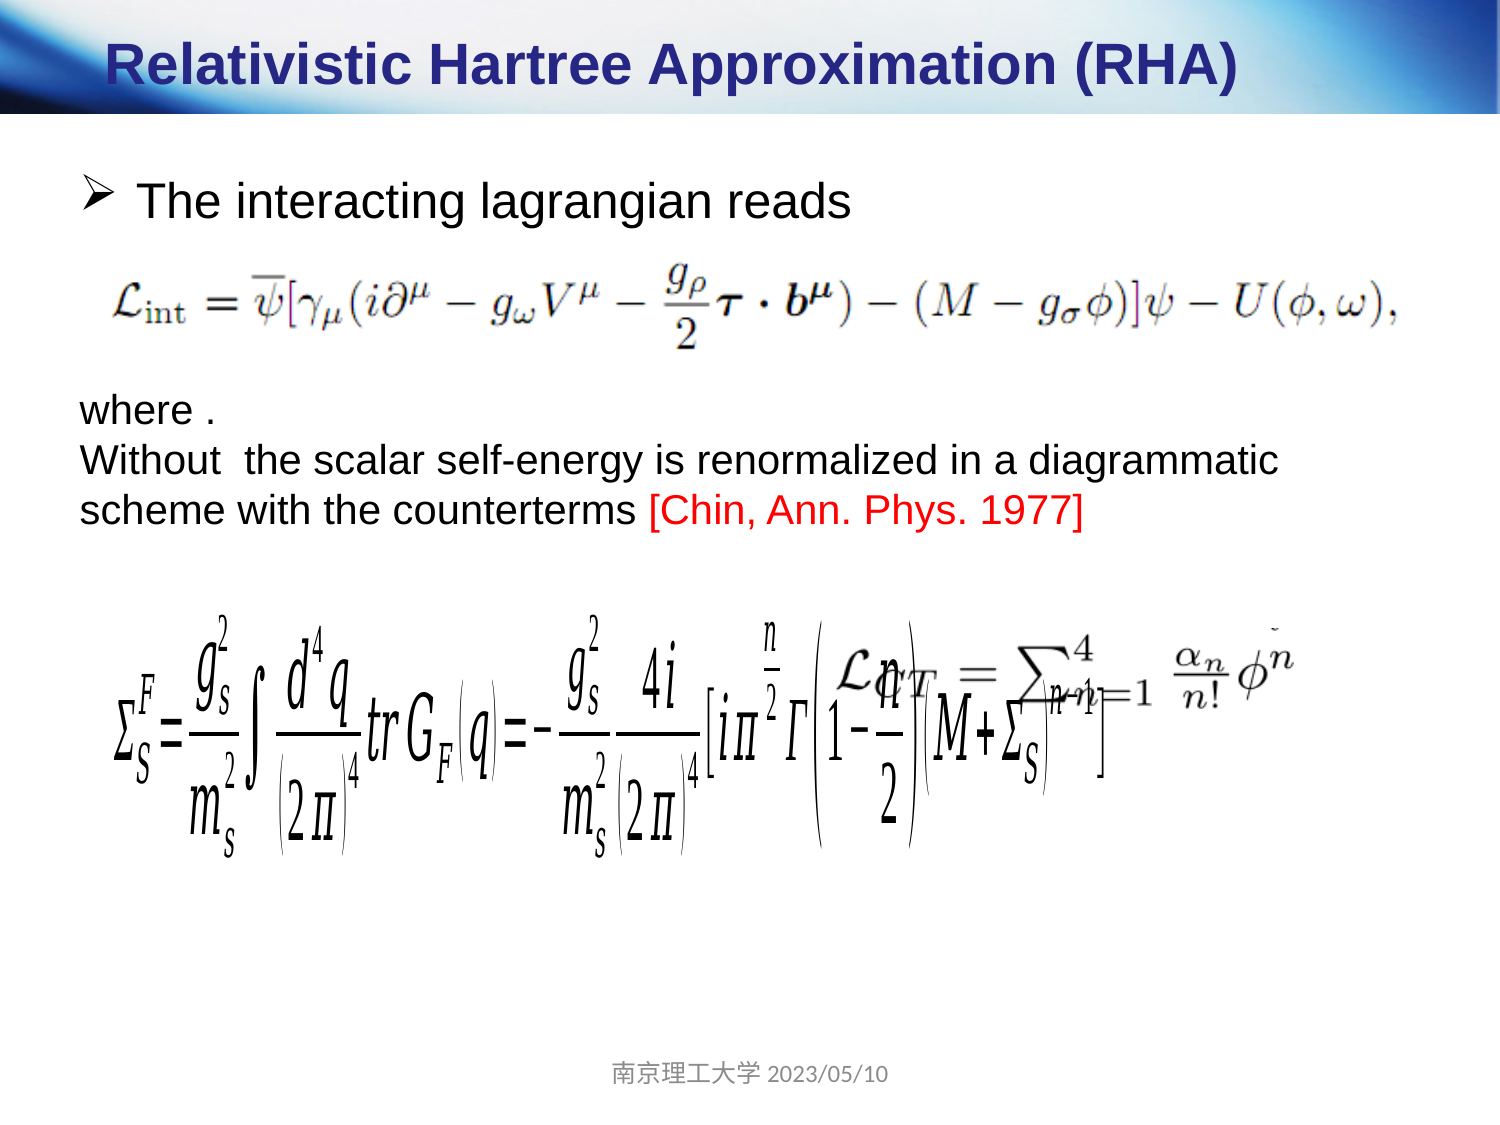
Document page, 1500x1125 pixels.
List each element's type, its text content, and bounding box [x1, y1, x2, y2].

picture [817, 628, 1328, 734]
picture [0, 0, 1500, 114]
text_box The interacting lagrangian reads [64, 160, 1459, 236]
text_box Relativistic Hartree Approximation (RHA) [41, 11, 1459, 118]
footer 南京理工大学2023/05/10 [512, 1042, 988, 1103]
picture [103, 257, 1412, 353]
